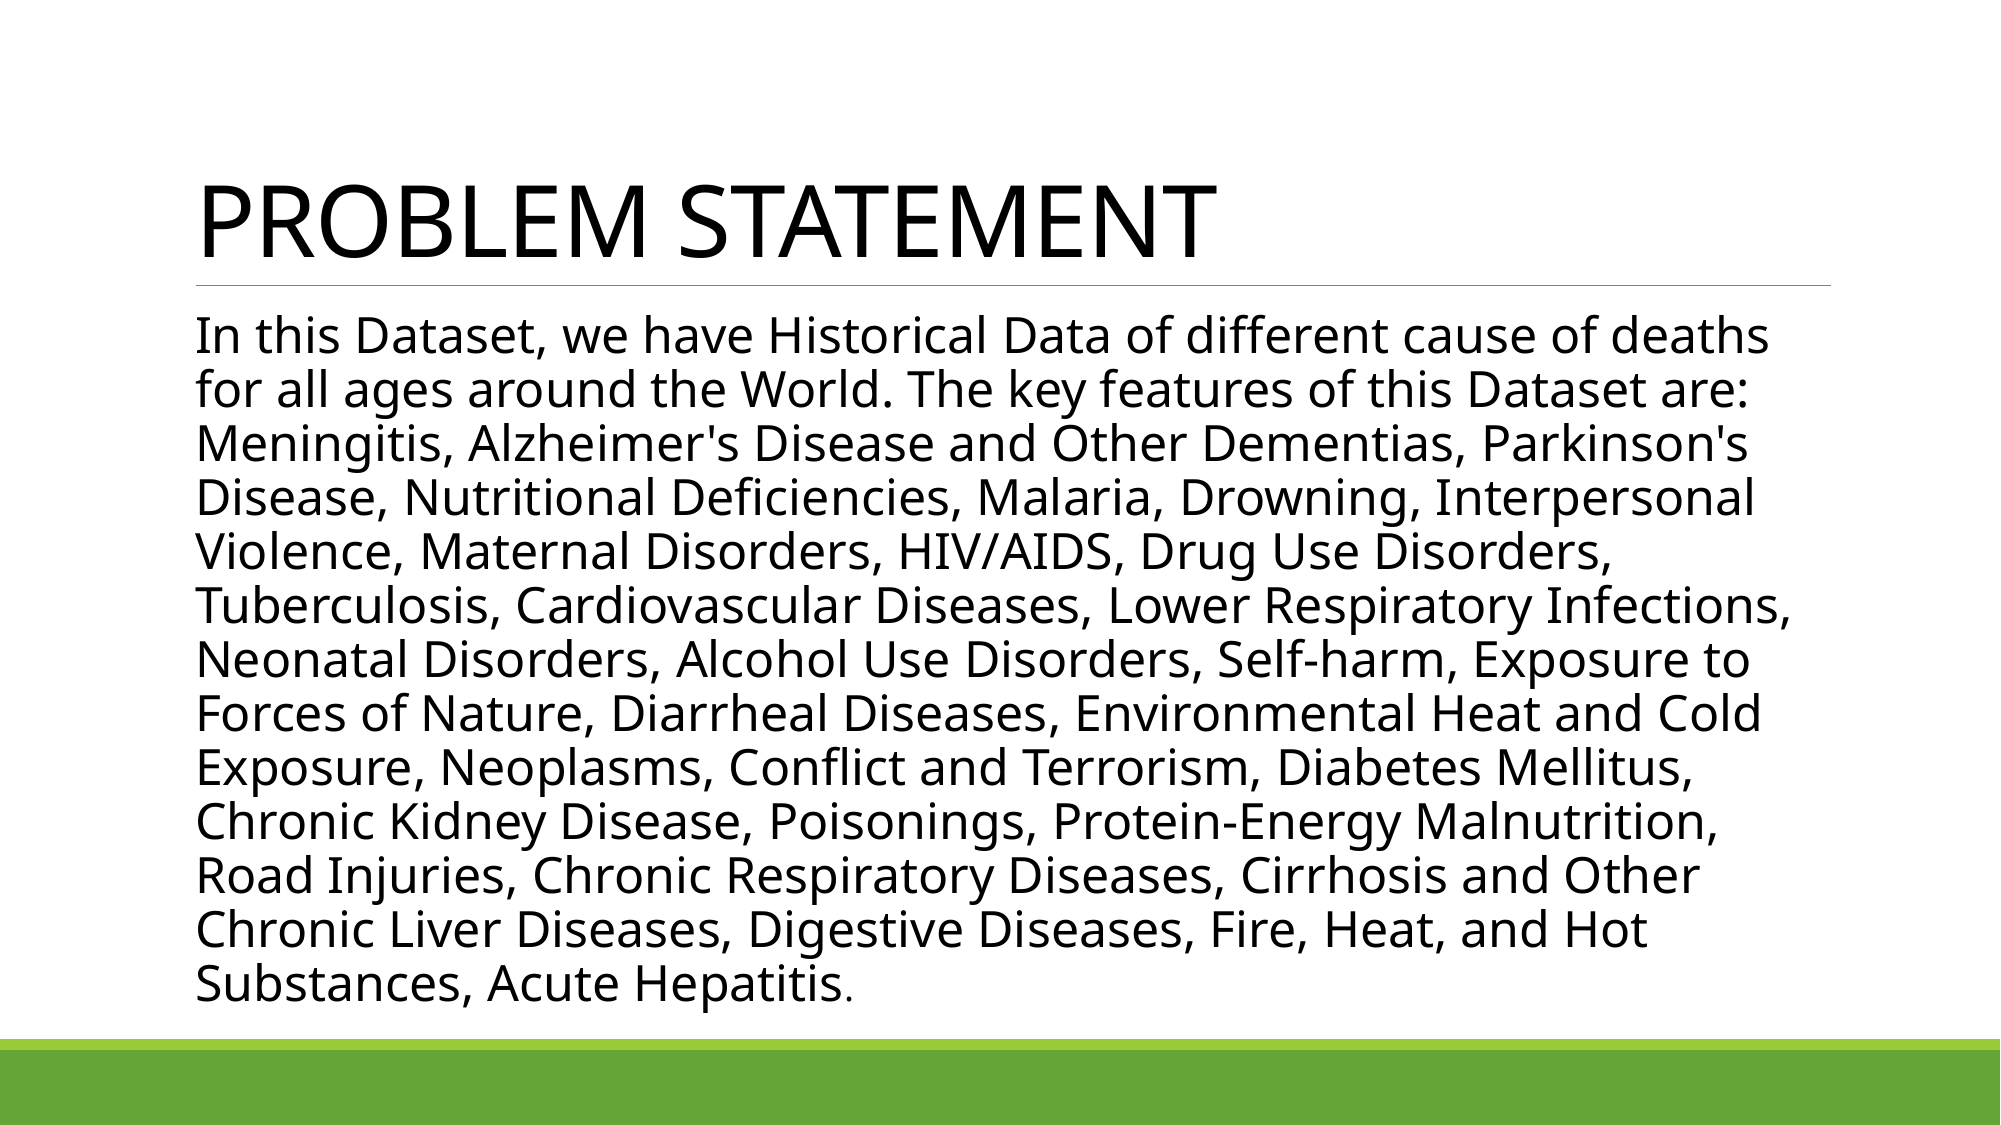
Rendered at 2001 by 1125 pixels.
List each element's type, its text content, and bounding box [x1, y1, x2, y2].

list In this Dataset, we have Historical Data of different cause of deaths for all ages around the World. The key features of this Dataset are: Meningitis, Alzheimer's Disease and Other Dementias, Parkinson's Disease, Nutritional Deficiencies, Malaria, Drowning, Interpersonal Violence, Maternal Disorders, HIV/AIDS, Drug Use Disorders, Tuberculosis, Cardiovascular Diseases, Lower Respiratory Infections, Neonatal Disorders, Alcohol Use Disorders, Self-harm, Exposure to Forces of Nature, Diarrheal Diseases, Environmental Heat and Cold Exposure, Neoplasms, Conflict and Terrorism, Diabetes Mellitus, Chronic Kidney Disease, Poisonings, Protein-Energy Malnutrition, Road Injuries, Chronic Respiratory Diseases, Cirrhosis and Other Chronic Liver Diseases, Digestive Diseases, Fire, Heat, and Hot Substances, Acute Hepatitis. [180, 302, 1830, 963]
title PROBLEM STATEMENT [180, 47, 1830, 285]
